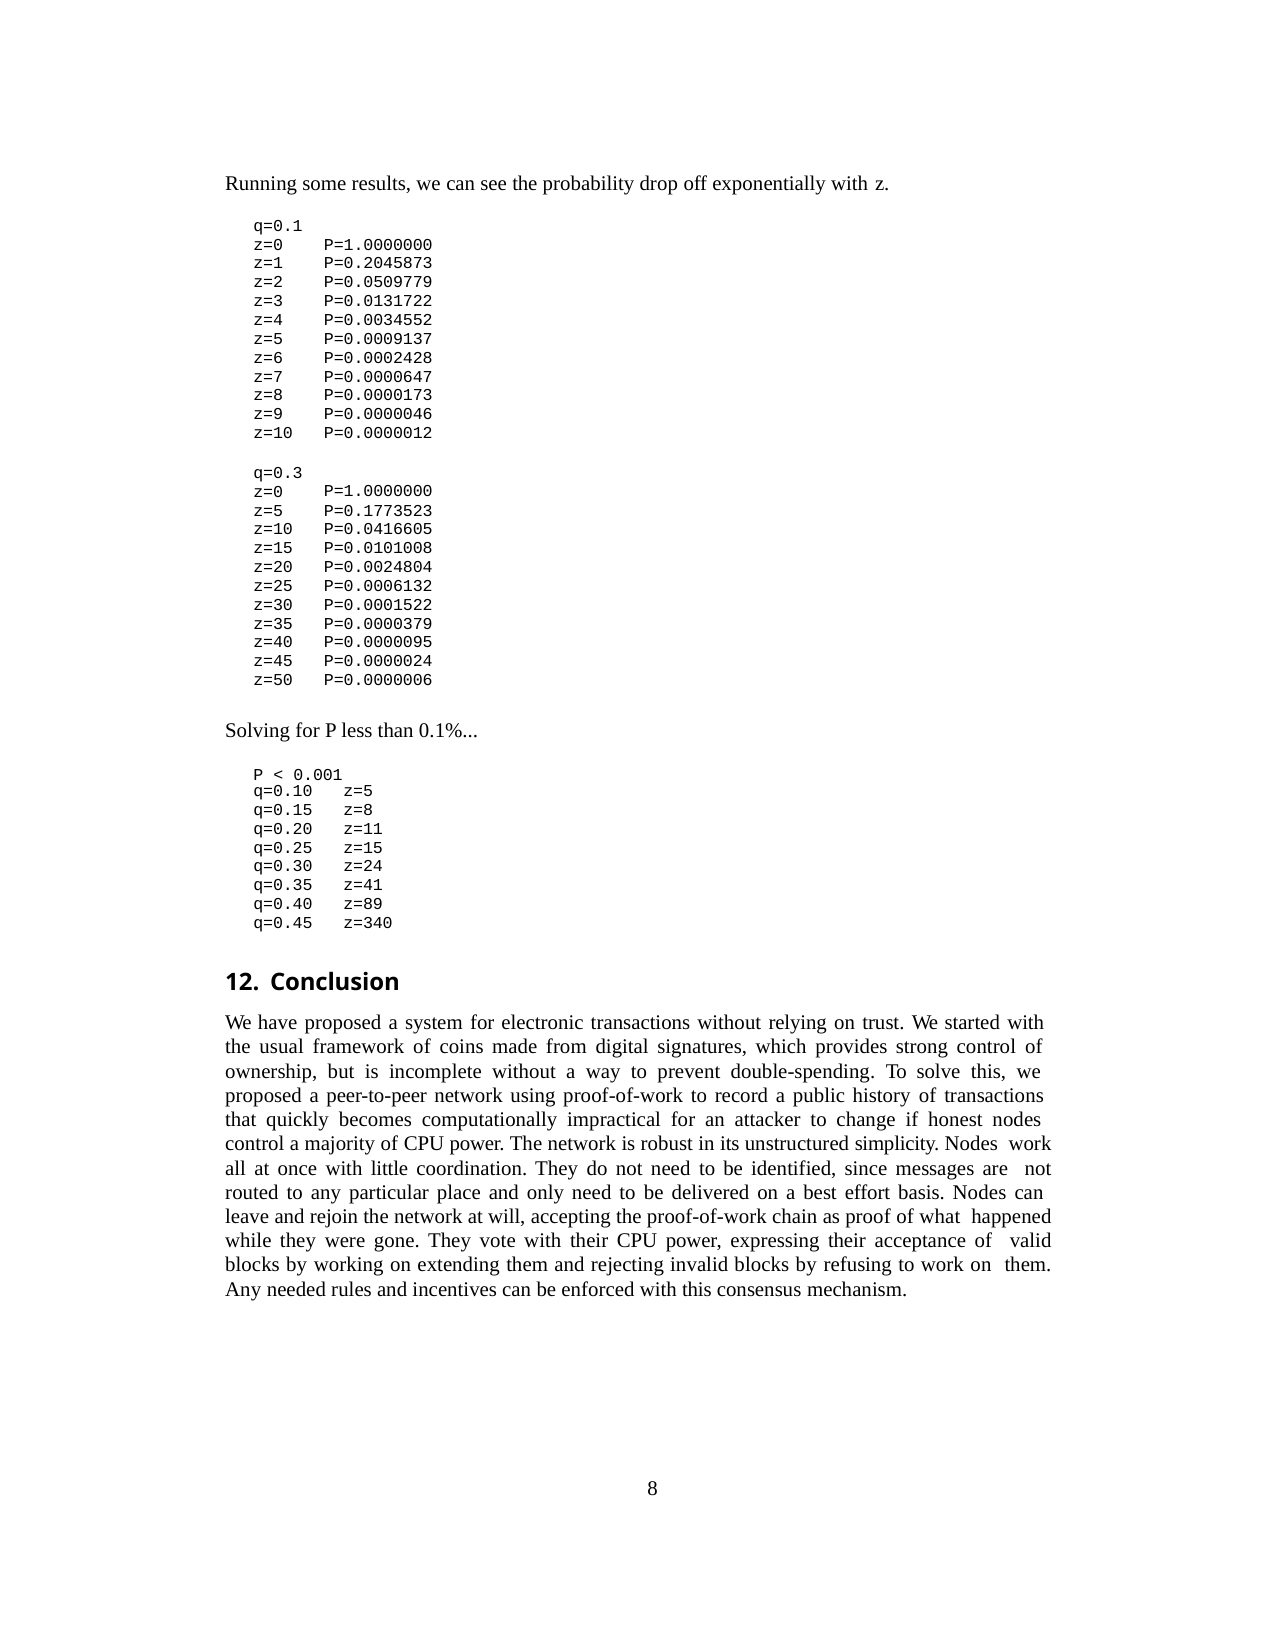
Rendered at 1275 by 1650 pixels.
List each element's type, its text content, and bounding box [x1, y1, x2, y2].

table_cell P=0.0006132 [313, 580, 439, 599]
table_cell P=1.0000000 [313, 456, 439, 504]
table_cell z=4 [248, 314, 313, 333]
table_cell q=0.20 [248, 823, 328, 841]
table_cell z=3 [248, 295, 313, 314]
table_cell P=0.0024804 [313, 561, 439, 580]
table_cell z=15 [248, 542, 313, 561]
table_cell z=41 [328, 879, 399, 898]
table_cell z=10 [248, 427, 313, 456]
table_cell z=30 [248, 599, 313, 617]
table_cell P=0.0131722 [313, 295, 439, 314]
table_cell z=89 [328, 898, 399, 917]
table_cell P=0.0000024 [313, 655, 439, 674]
table_cell P=0.1773523 [313, 504, 439, 523]
text_box 12. Conclusion We have proposed a system for electronic transactions without relying on trust. We started with the usual framework of coins made from digital signatures, which provides strong control of ownership, but is incomplete without a way to prevent double-spending. To solve this, we proposed a peer-to-peer network using proof-of-work to record a public history of transactions that quickly becomes computationally impractical for an attacker to change if honest nodes control a majority of CPU power. The network is robust in its unstructured simplicity. Nodes work all at once with little coordination. They do not need to be identified, since messages are not routed to any particular place and only need to be delivered on a best effort basis. Nodes can leave and rejoin the network at will, accepting the proof-of-work chain as proof of what happened while they were gone. They vote with their CPU power, expressing their acceptance of valid blocks by working on extending them and rejecting invalid blocks by refusing to work on them. Any needed rules and incentives can be enforced with this consensus mechanism. [223, 948, 1053, 1301]
table_cell z=2 [248, 276, 313, 295]
table_cell z=50 [248, 674, 313, 693]
table_cell q=0.25 [248, 841, 328, 860]
table_cell P=0.0416605 [313, 523, 439, 542]
table_cell z=9 [248, 408, 313, 427]
table_cell z=5 [248, 333, 313, 351]
slide_number 1 [641, 1475, 665, 1650]
table_cell q=0.3 z=0 [248, 456, 313, 504]
table_cell P=0.0101008 [313, 542, 439, 561]
table_cell P=0.2045873 [313, 257, 439, 276]
table_cell z=24 [328, 860, 399, 879]
table_cell P=0.0000046 [313, 408, 439, 427]
table_cell P=0.0002428 [313, 351, 439, 370]
table_cell P=0.0509779 [313, 276, 439, 295]
table_cell z=35 [248, 617, 313, 636]
table_cell P=0.0009137 [313, 333, 439, 351]
text_box Running some results, we can see the probability drop off exponentially with z. [223, 167, 896, 195]
text_box Solving for P less than 0.1%... P < 0.001 [223, 713, 482, 784]
table_cell z=15 [328, 841, 399, 860]
table_header z=5 [328, 785, 399, 804]
table_cell P=0.0000006 [313, 674, 439, 693]
table_cell z=20 [248, 561, 313, 580]
table_cell q=0.30 [248, 860, 328, 879]
table_cell P=0.0000095 [313, 636, 439, 655]
table_header q=0.1 z=0 [248, 220, 313, 257]
table_cell z=45 [248, 655, 313, 674]
table_cell P=0.0001522 [313, 599, 439, 617]
table_cell z=11 [328, 823, 399, 841]
table_cell P=0.0034552 [313, 314, 439, 333]
table_cell P=0.0000379 [313, 617, 439, 636]
table_cell z=40 [248, 636, 313, 655]
table_cell z=6 [248, 351, 313, 370]
table_cell z=25 [248, 580, 313, 599]
table_cell z=10 [248, 523, 313, 542]
table_cell z=340 [328, 917, 399, 935]
table_cell q=0.45 [248, 917, 328, 935]
table_cell z=1 [248, 257, 313, 276]
table_cell q=0.40 [248, 898, 328, 917]
table_cell P=0.0000012 [313, 427, 439, 456]
table_cell P=0.0000173 [313, 389, 439, 408]
table_cell z=7 [248, 370, 313, 389]
table_header q=0.10 [248, 785, 328, 804]
table_header P=1.0000000 [313, 220, 439, 257]
table_cell P=0.0000647 [313, 370, 439, 389]
table_cell z=8 [248, 389, 313, 408]
table_cell q=0.15 [248, 804, 328, 823]
table_cell q=0.35 [248, 879, 328, 898]
table_cell z=5 [248, 504, 313, 523]
table_cell z=8 [328, 804, 399, 823]
